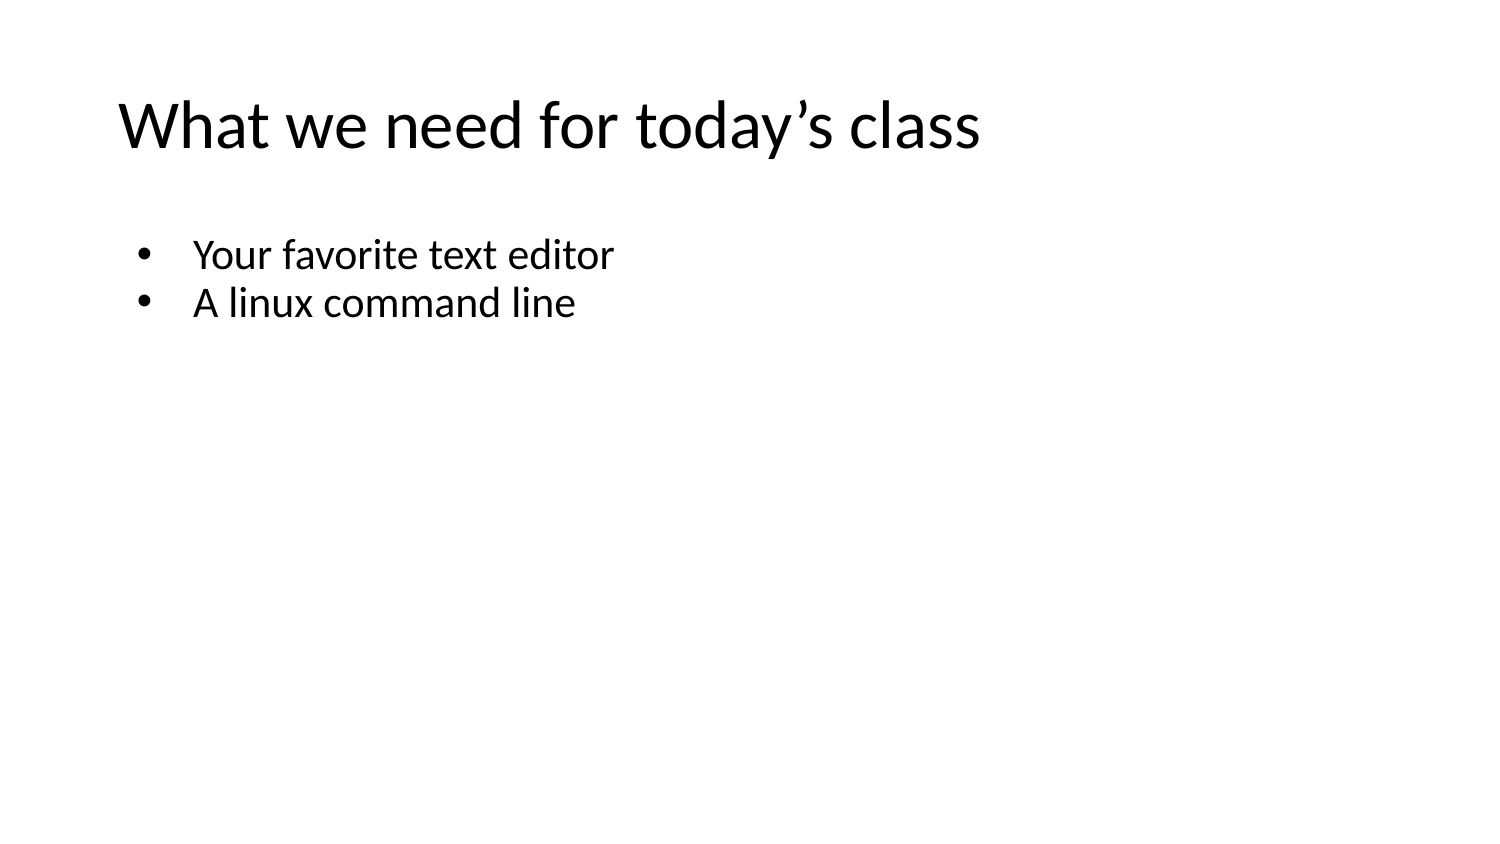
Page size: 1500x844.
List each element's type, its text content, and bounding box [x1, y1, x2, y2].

list Your favorite text editor A linux command line [103, 224, 1397, 760]
title What we need for today’s class [103, 44, 1397, 208]
